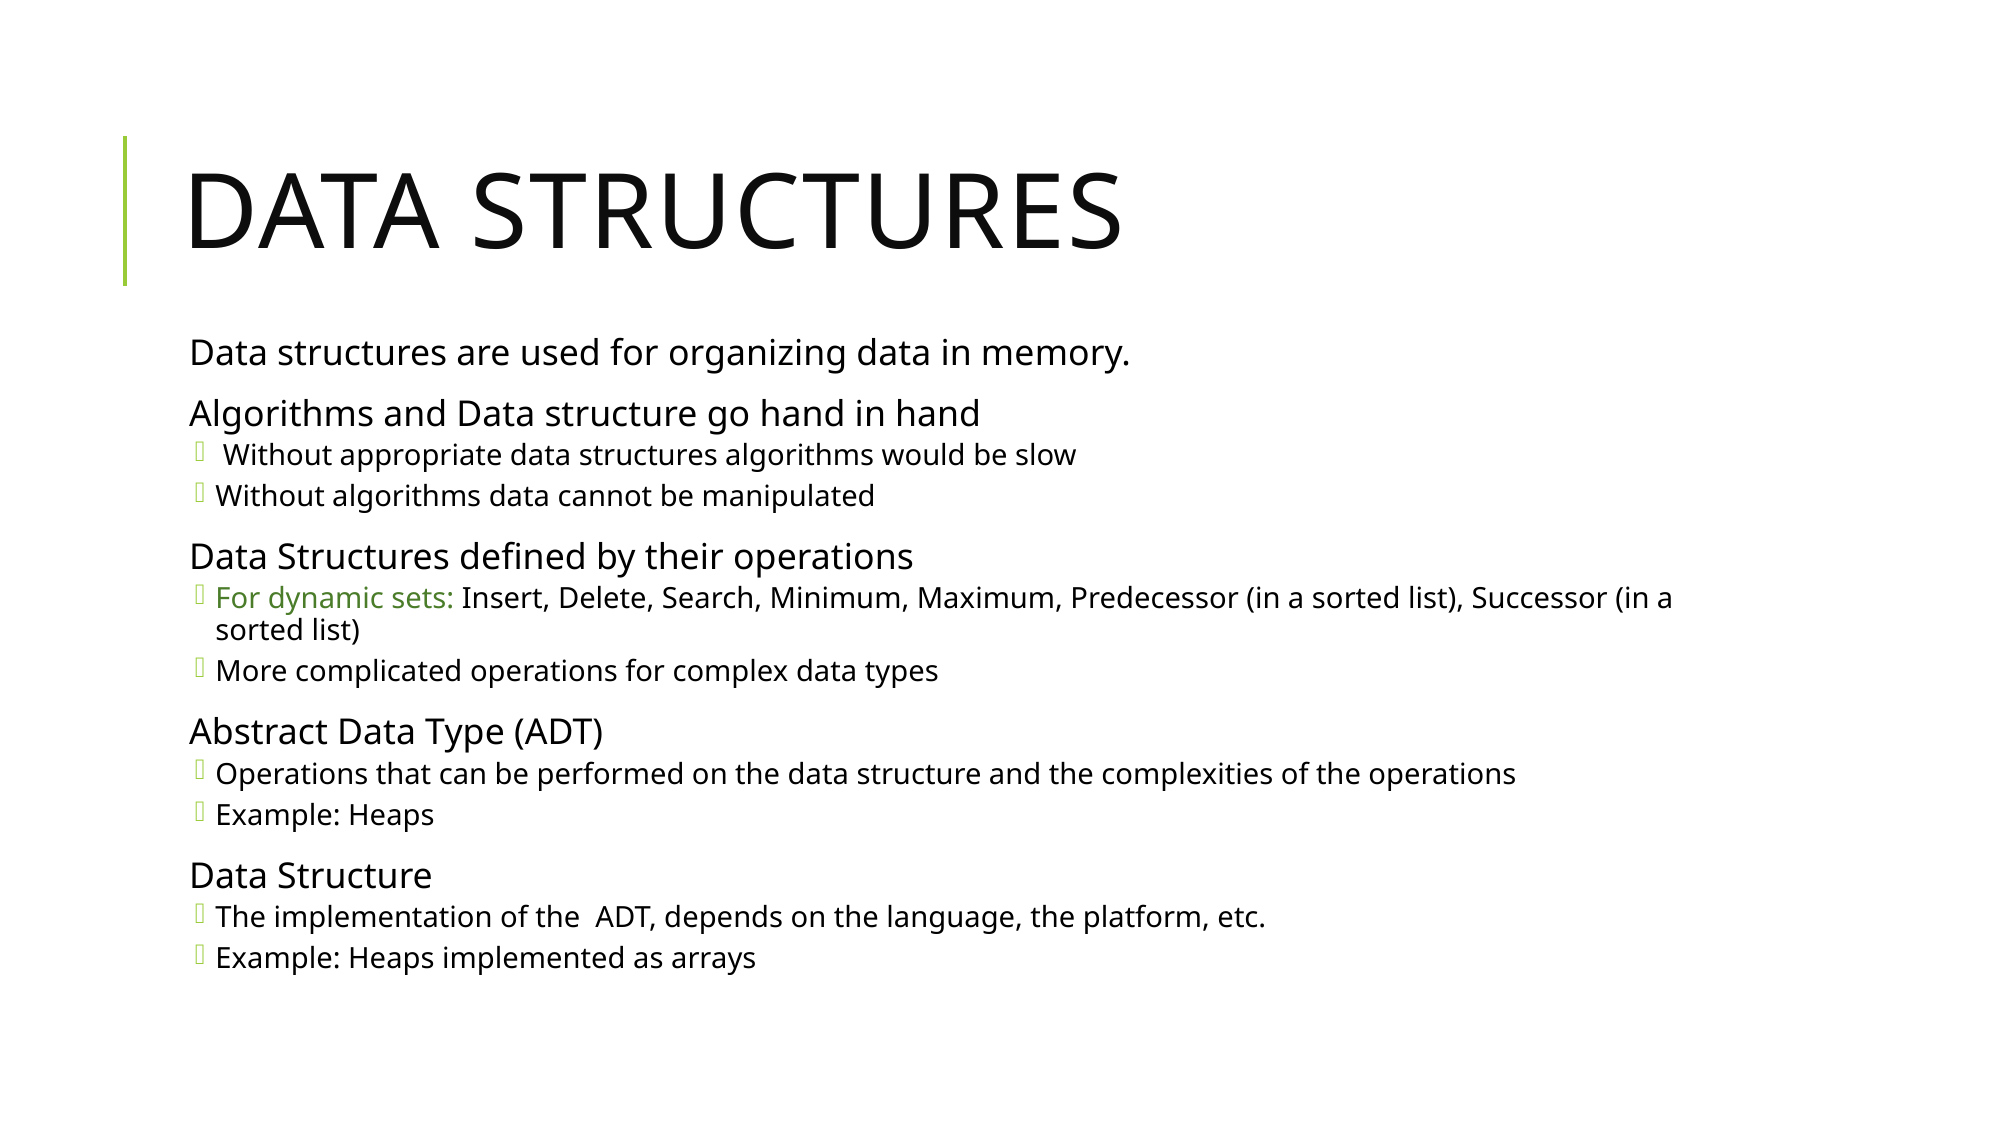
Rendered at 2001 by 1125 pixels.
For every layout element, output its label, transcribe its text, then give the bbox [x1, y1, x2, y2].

title Data STRUCTURES [168, 96, 1763, 326]
list Data structures are used for organizing data in memory. Algorithms and Data structure go hand in hand Without appropriate data structures algorithms would be slow Without algorithms data cannot be manipulated Data Structures defined by their operations For dynamic sets: Insert, Delete, Search, Minimum, Maximum, Predecessor (in a sorted list), Successor (in a sorted list) More complicated operations for complex data types Abstract Data Type (ADT) Operations that can be performed on the data structure and the complexities of the operations Example: Heaps Data Structure The implementation of the ADT, depends on the language, the platform, etc. Example: Heaps implemented as arrays [168, 326, 1763, 987]
